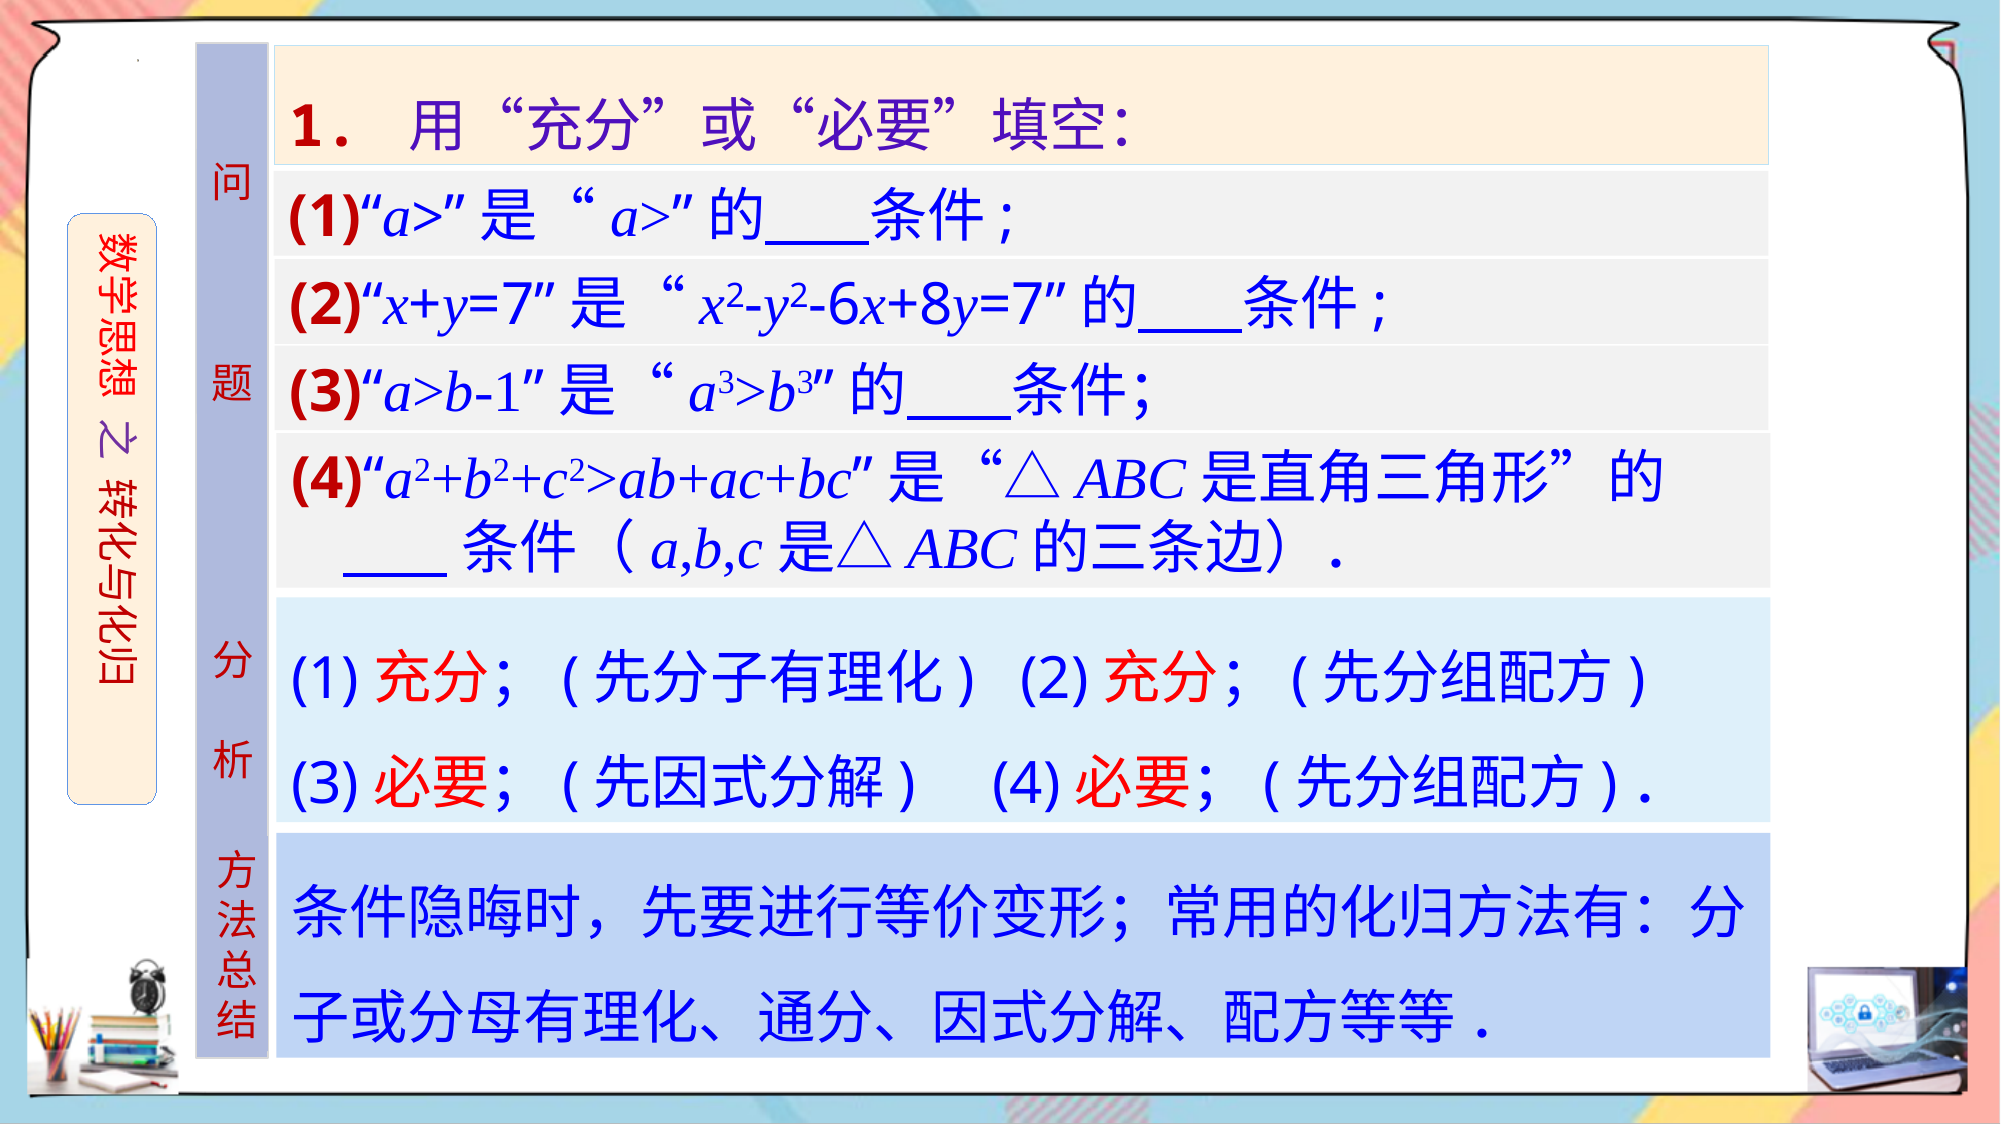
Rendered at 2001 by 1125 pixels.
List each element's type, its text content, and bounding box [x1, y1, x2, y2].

picture [0, 0, 2001, 1125]
text_box (1)充分；(先分子有理化) (2)充分；(先分组配方) (3)必要；(先因式分解) (4)必要；(先分组配方)． [276, 597, 1771, 823]
text_box (2)“x+y=7”是“x2-y2-6x+8y=7”的 条件; [274, 259, 1769, 344]
text_box 条件隐晦时，先要进行等价变形；常用的化归方法有：分子或分母有理化、通分、因式分解、配方等等 ． [276, 832, 1771, 1058]
text_box 数学思想 之 转化与化归 [67, 213, 157, 805]
text_box (3)“a>b-1”是“a3>b3”的 条件； [274, 345, 1769, 431]
text_box (4)“a2+b2+c2>ab+ac+bc”是“△ABC是直角三角形”的 条件（a,b,c是△ABC的三条边）． [276, 433, 1771, 588]
text_box 1. 用“充分”或“必要”填空： [274, 45, 1769, 165]
text_box 分 析 [197, 626, 267, 791]
text_box 问 题 [196, 148, 267, 414]
text_box 方法总结 [201, 836, 268, 1052]
text_box [196, 42, 269, 1058]
